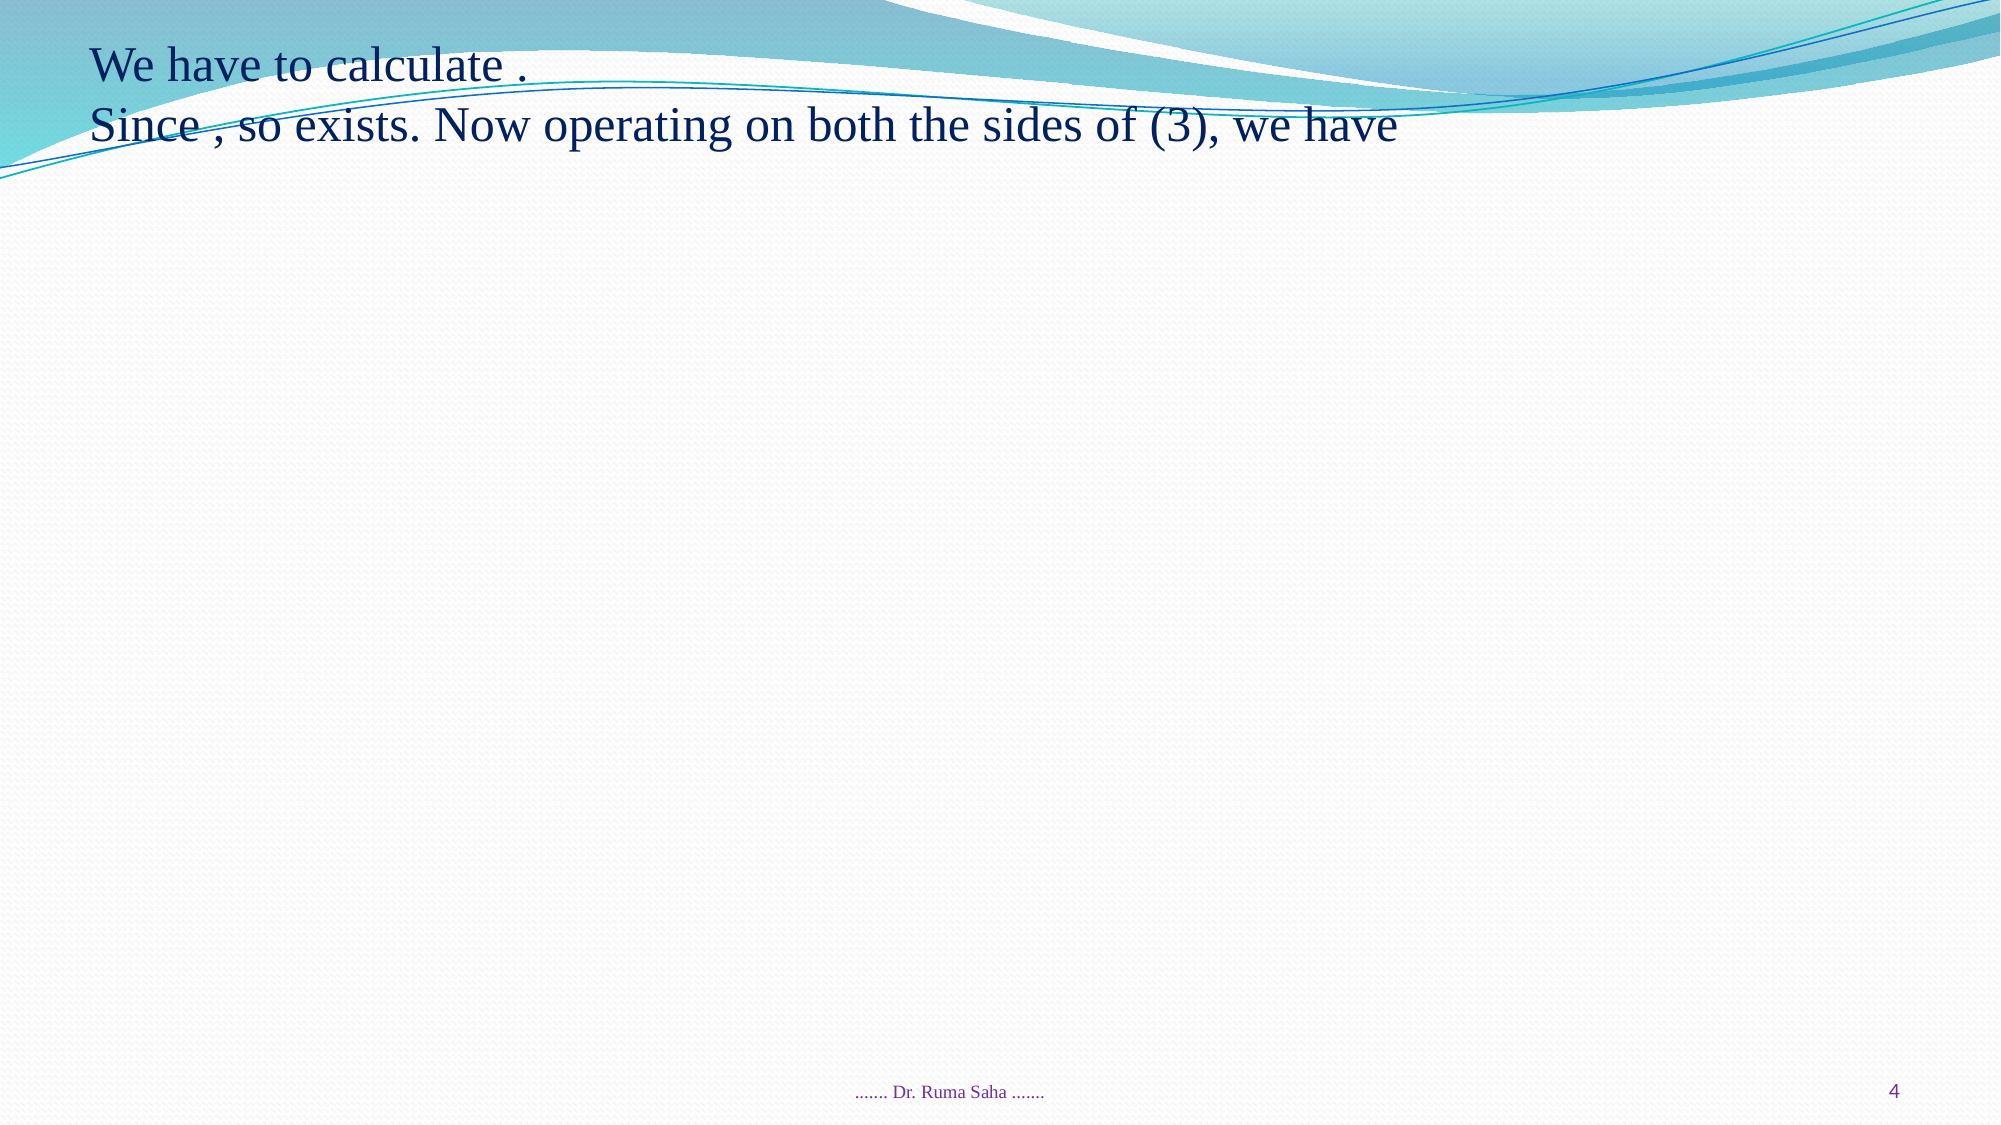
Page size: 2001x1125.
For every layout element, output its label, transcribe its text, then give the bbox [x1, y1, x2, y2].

footer ....... Dr. Ruma Saha ....... [583, 1042, 1317, 1103]
list [21, 5, 1981, 1125]
slide_number 4 [1733, 1042, 1900, 1103]
